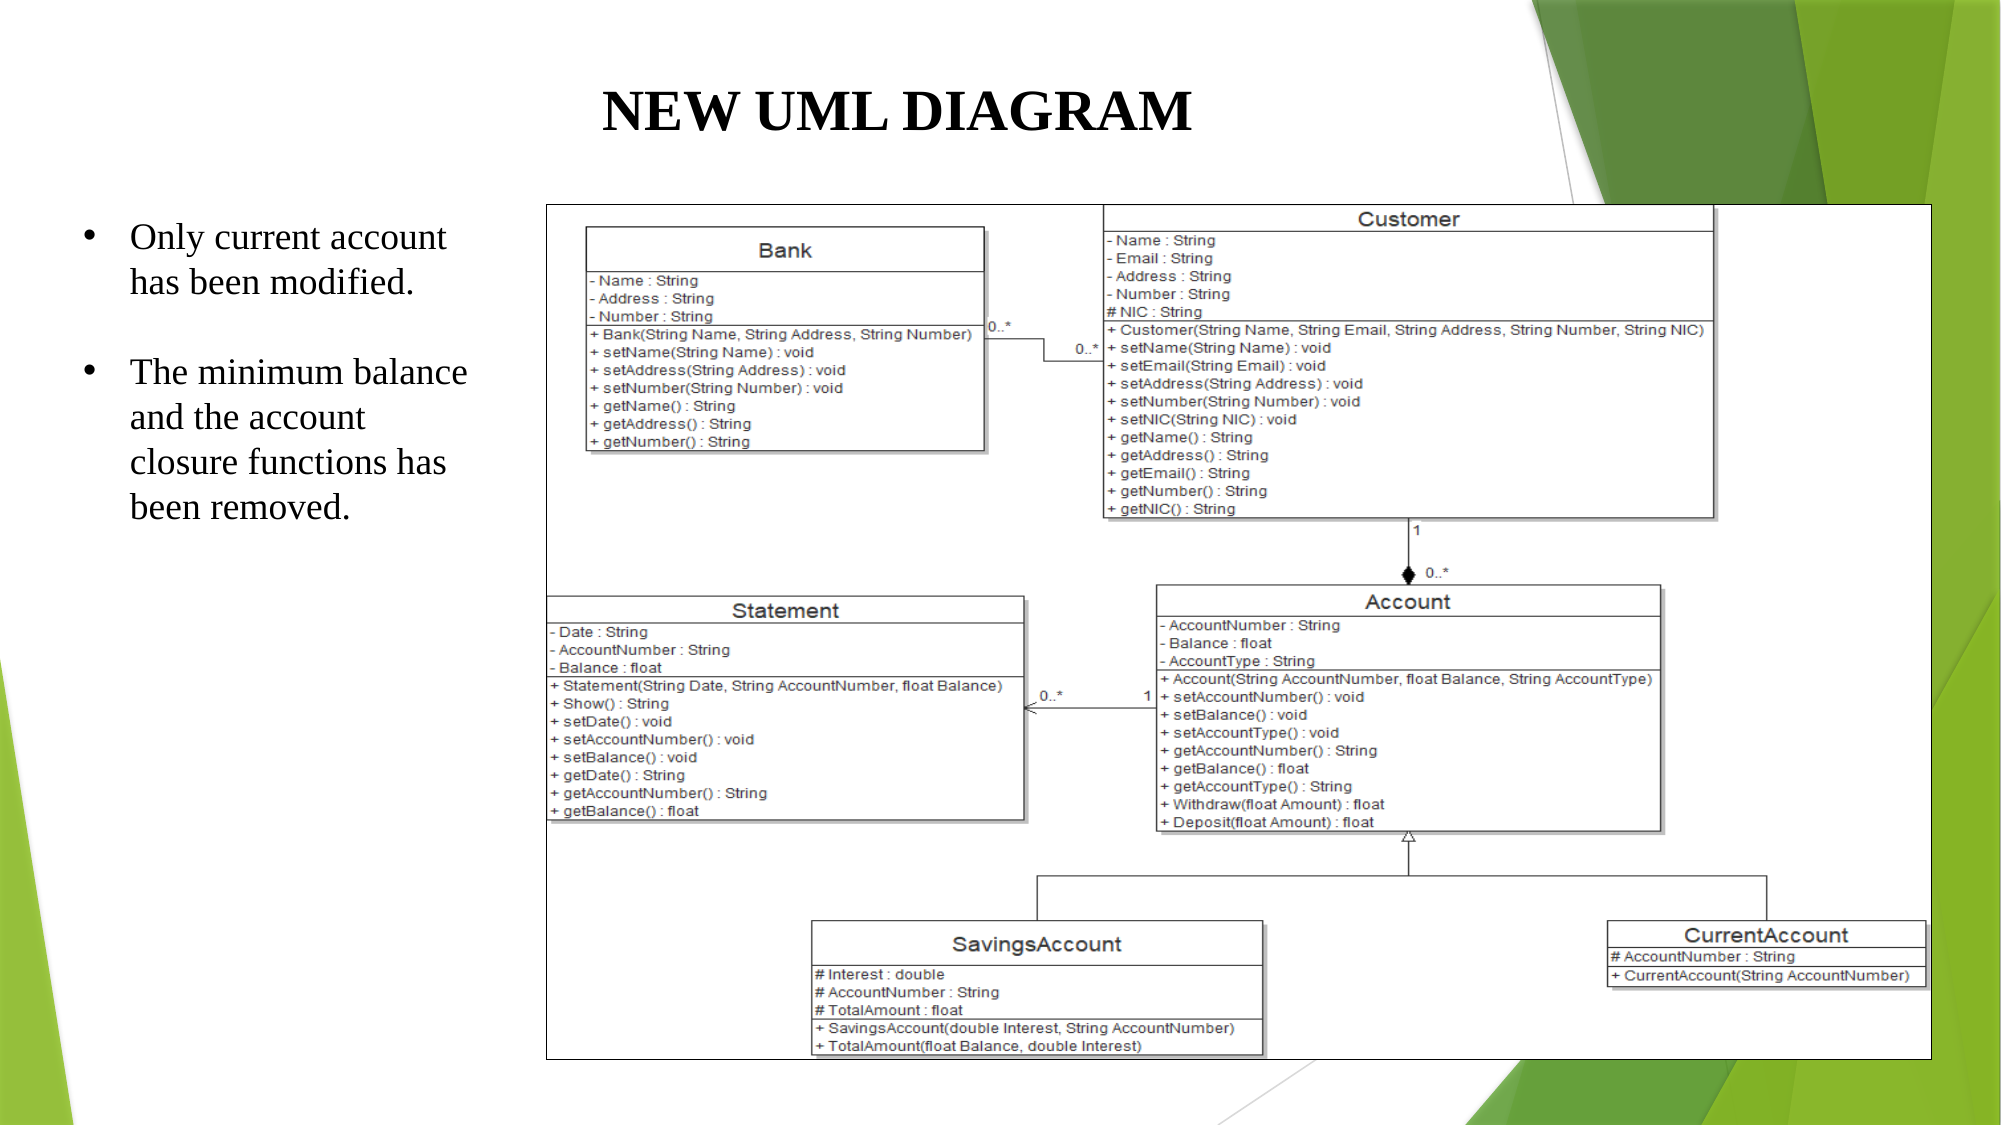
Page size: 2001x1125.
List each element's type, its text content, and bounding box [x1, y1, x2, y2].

text_box Only current account has been modified. The minimum balance and the account closure functions has been removed. [68, 204, 497, 534]
text_box NEW UML DIAGRAM [339, 65, 1457, 150]
picture [546, 203, 1932, 1061]
